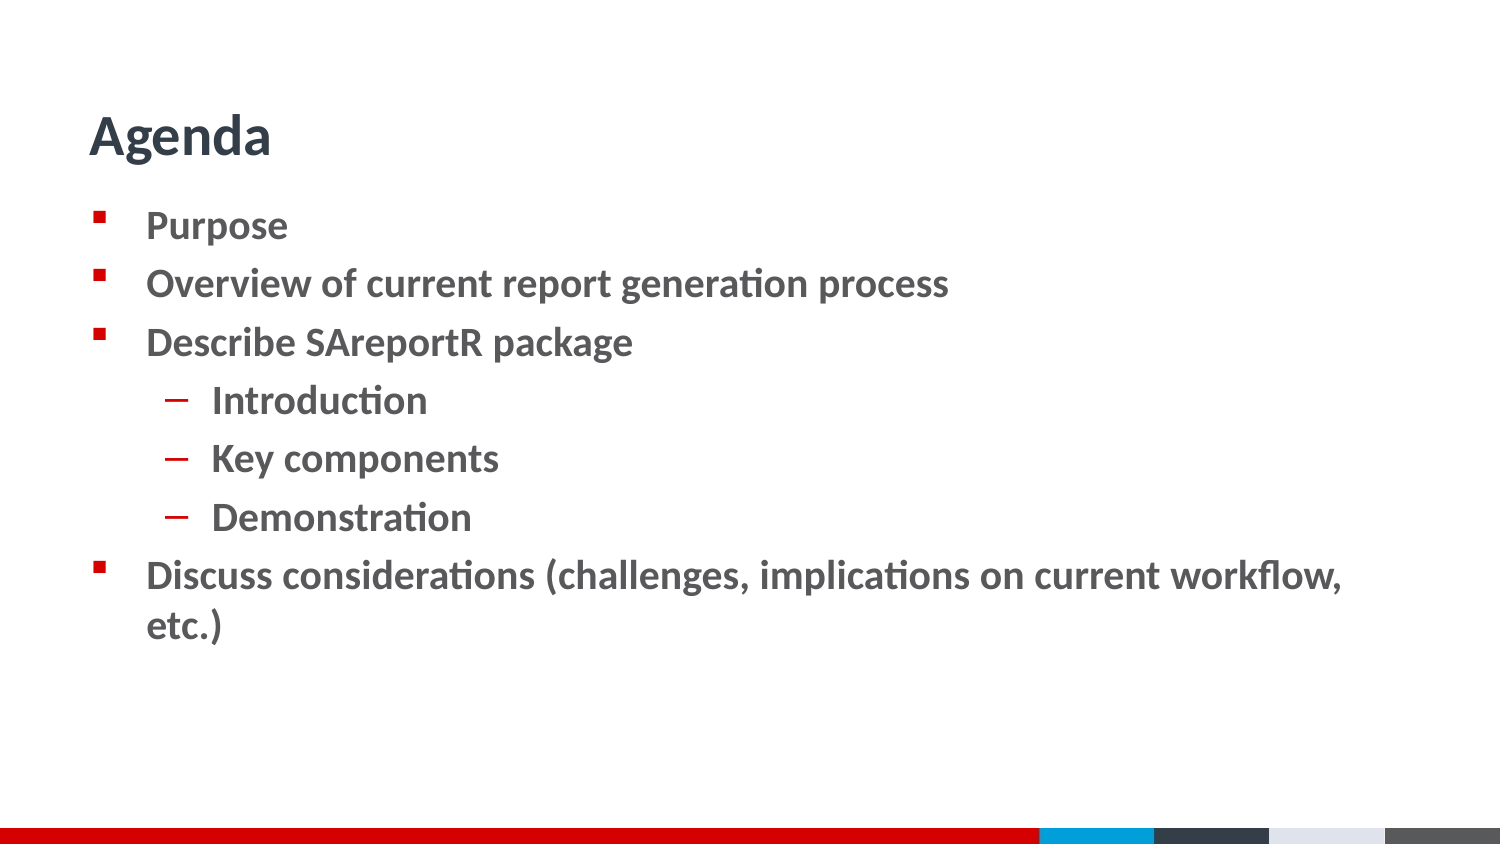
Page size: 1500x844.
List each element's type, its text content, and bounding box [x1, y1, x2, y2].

picture [0, 828, 1040, 844]
picture [1154, 828, 1500, 844]
list Purpose Overview of current report generation process Describe SAreportR package Introduction Key components Demonstration Discuss considerations (challenges, implications on current workflow, etc.) [75, 190, 1425, 739]
title Agenda [75, 33, 1425, 175]
